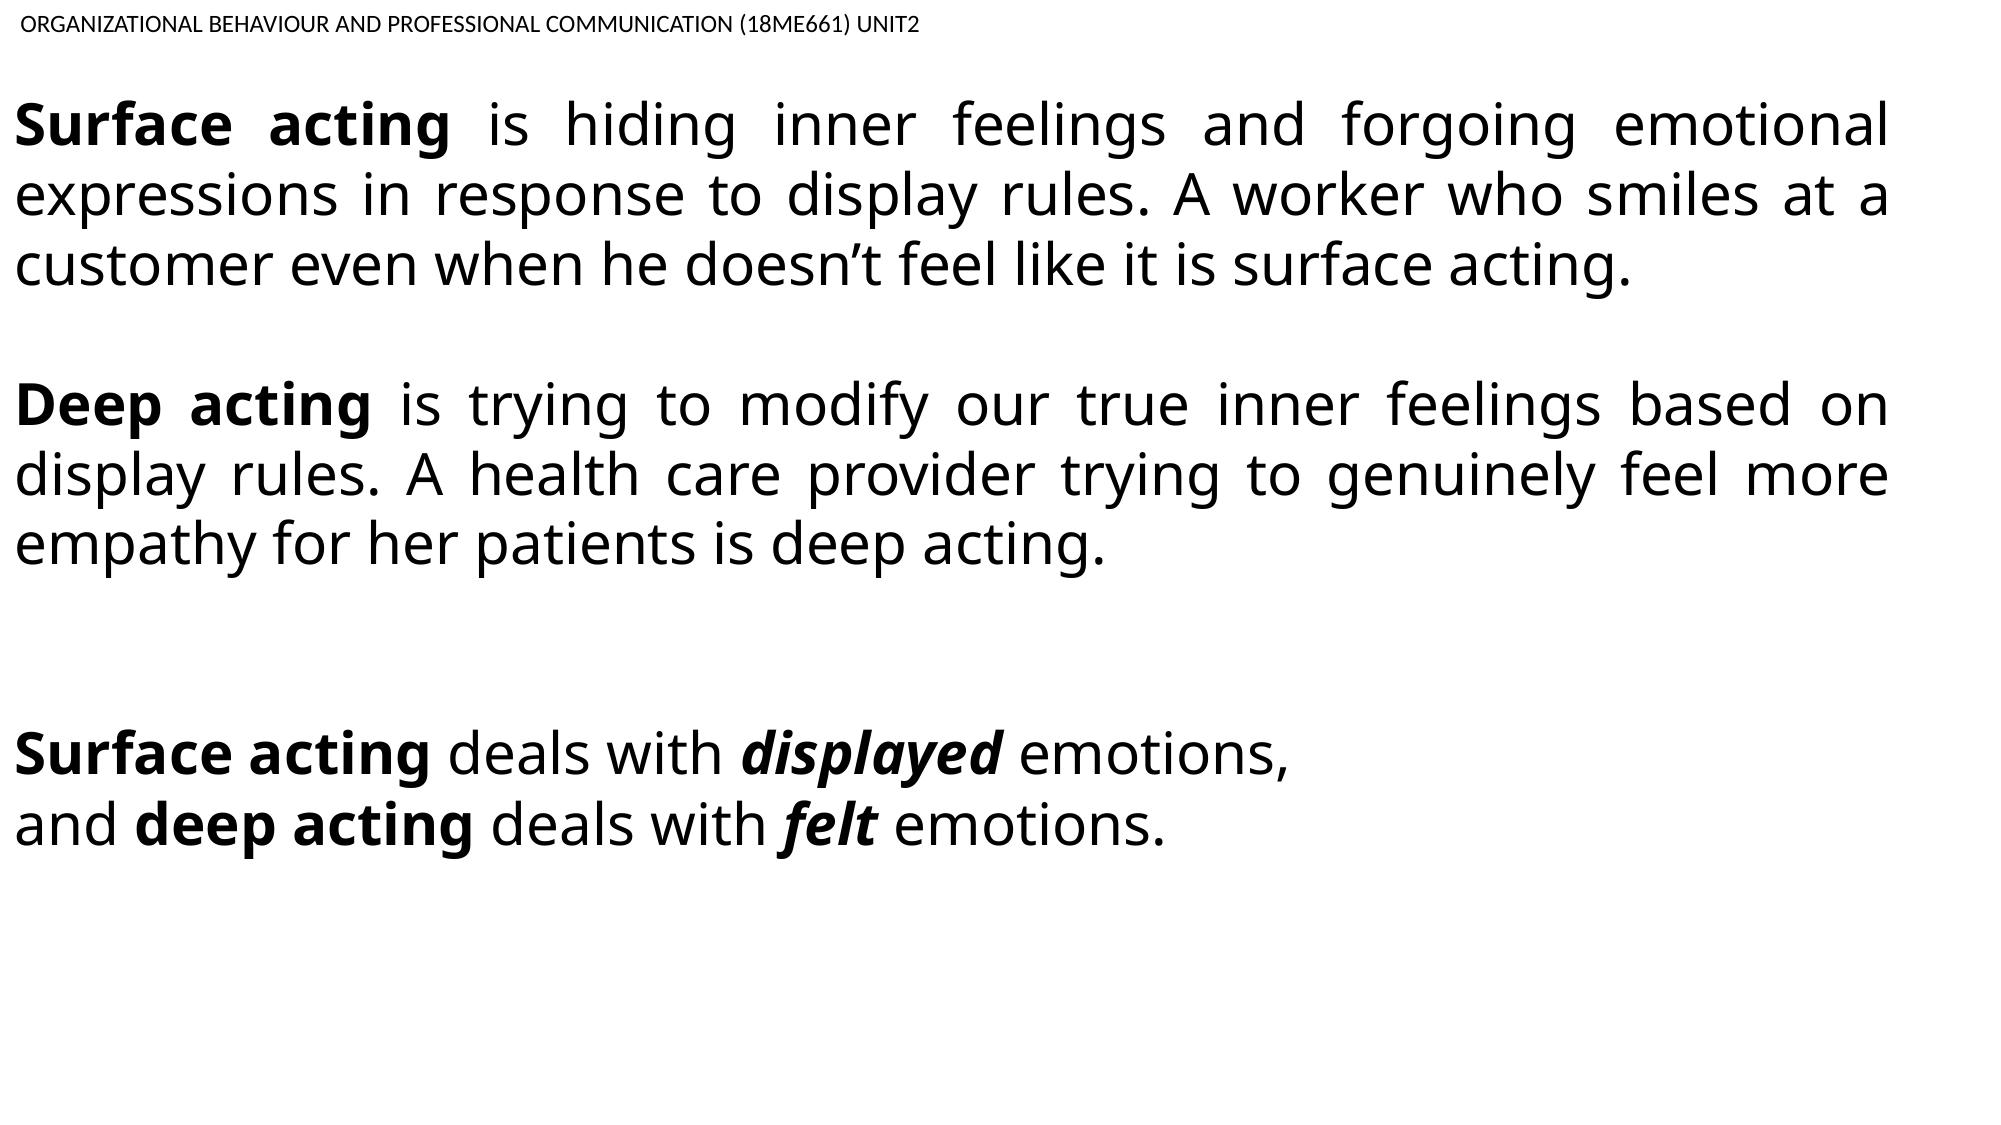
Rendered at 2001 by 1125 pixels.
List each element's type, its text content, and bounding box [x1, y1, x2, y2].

text_box ORGANIZATIONAL BEHAVIOUR AND PROFESSIONAL COMMUNICATION (18ME661) UNIT2 [5, 0, 937, 45]
text_box Surface acting is hiding inner feelings and forgoing emotional expressions in response to display rules. A worker who smiles at a customer even when he doesn’t feel like it is surface acting. Deep acting is trying to modify our true inner feelings based on display rules. A health care provider trying to genuinely feel more empathy for her patients is deep acting. Surface acting deals with displayed emotions, and deep acting deals with felt emotions. [0, 79, 1906, 864]
